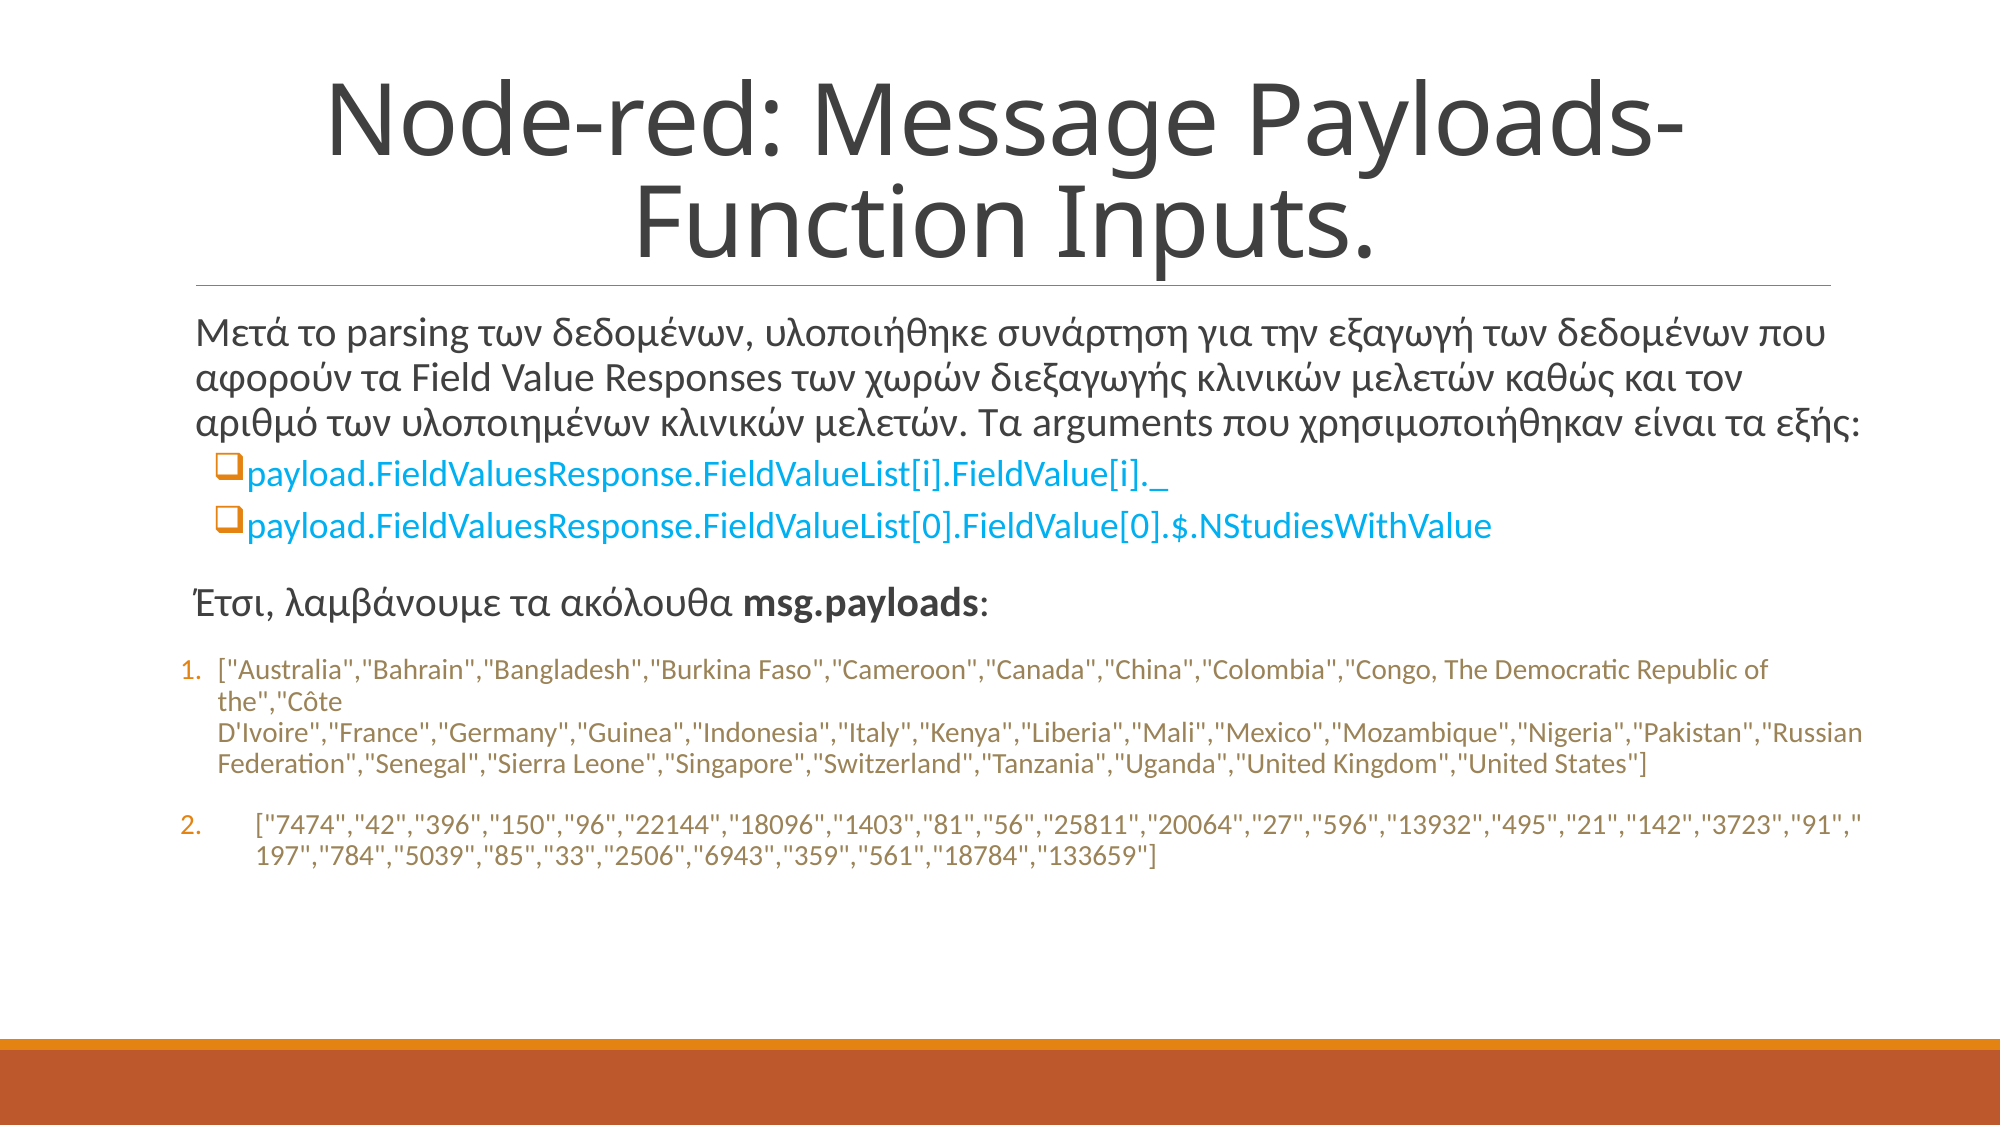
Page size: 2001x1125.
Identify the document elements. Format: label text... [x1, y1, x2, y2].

title Node-red: Message Payloads-Function Inputs. [180, 47, 1830, 285]
list Μετά το parsing των δεδομένων, υλοποιήθηκε συνάρτηση για την εξαγωγή των δεδομένων που αφορούν τα Field Value Responses των χωρών διεξαγωγής κλινικών μελετών καθώς και τον αριθμό των υλοποιημένων κλινικών μελετών. Τα arguments που χρησιμοποιήθηκαν είναι τα εξής: payload.FieldValuesResponse.FieldValueList[i].FieldValue[i]._ payload.FieldValuesResponse.FieldValueList[0].FieldValue[0].$.NStudiesWithValue Έτσι, λαμβάνουμε τα ακόλουθα msg.payloads: ["Australia","Bahrain","Bangladesh","Burkina Faso","Cameroon","Canada","China","Colombia","Congo, The Democratic Republic of the","Côte D'Ivoire","France","Germany","Guinea","Indonesia","Italy","Kenya","Liberia","Mali","Mexico","Mozambique","Nigeria","Pakistan","Russian Federation","Senegal","Sierra Leone","Singapore","Switzerland","Tanzania","Uganda","United Kingdom","United States"] ["7474","42","396","150","96","22144","18096","1403","81","56","25811","20064","27","596","13932","495","21","142","3723","91","197","784","5039","85","33","2506","6943","359","561","18784","133659"] [180, 302, 1872, 963]
